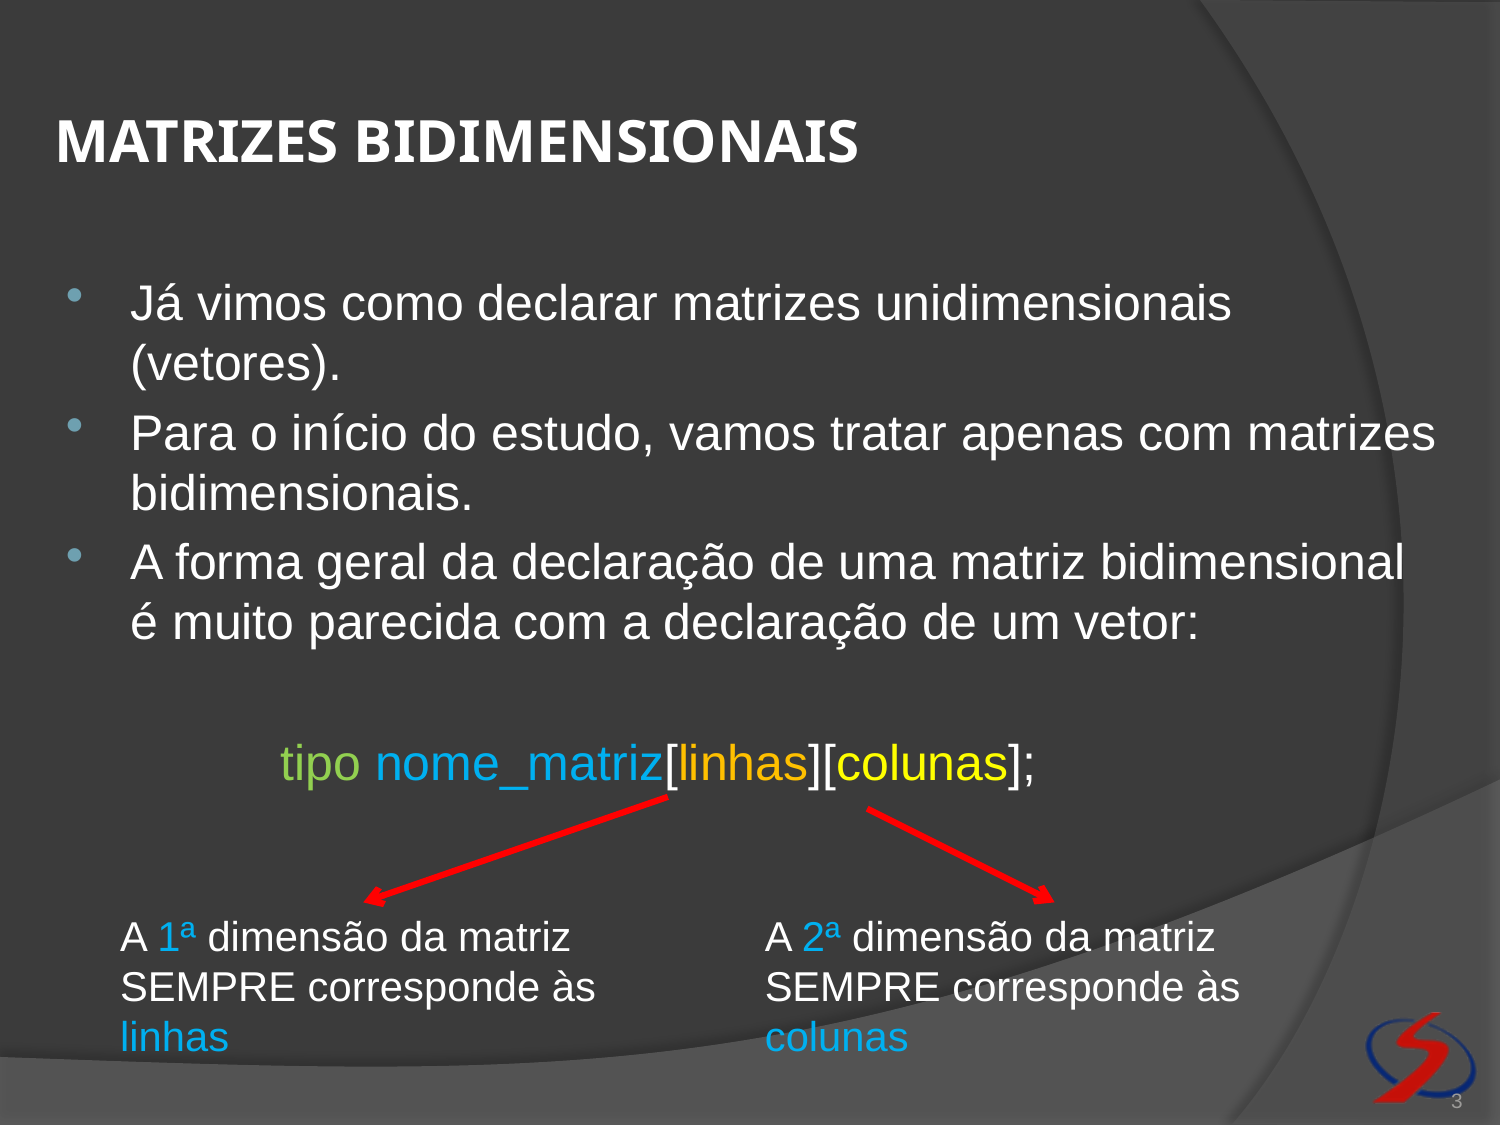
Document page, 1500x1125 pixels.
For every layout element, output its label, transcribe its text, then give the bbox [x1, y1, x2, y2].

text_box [866, 808, 1055, 903]
picture [1360, 1011, 1483, 1108]
text_box A 2ª dimensão da matriz SEMPRE corresponde às colunas [750, 902, 1360, 1068]
slide_number 3 [1337, 1053, 1463, 1114]
text_box A 1ª dimensão da matriz SEMPRE corresponde às linhas [105, 902, 622, 1068]
title Matrizes bidimensionais [46, 45, 1454, 233]
list Já vimos como declarar matrizes unidimensionais (vetores). Para o início do estudo, vamos tratar apenas com matrizes bidimensionais. A forma geral da declaração de uma matriz bidimensional é muito parecida com a declaração de um vetor: tipo nome_matriz[linhas][colunas]; [46, 262, 1454, 1005]
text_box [363, 796, 669, 903]
